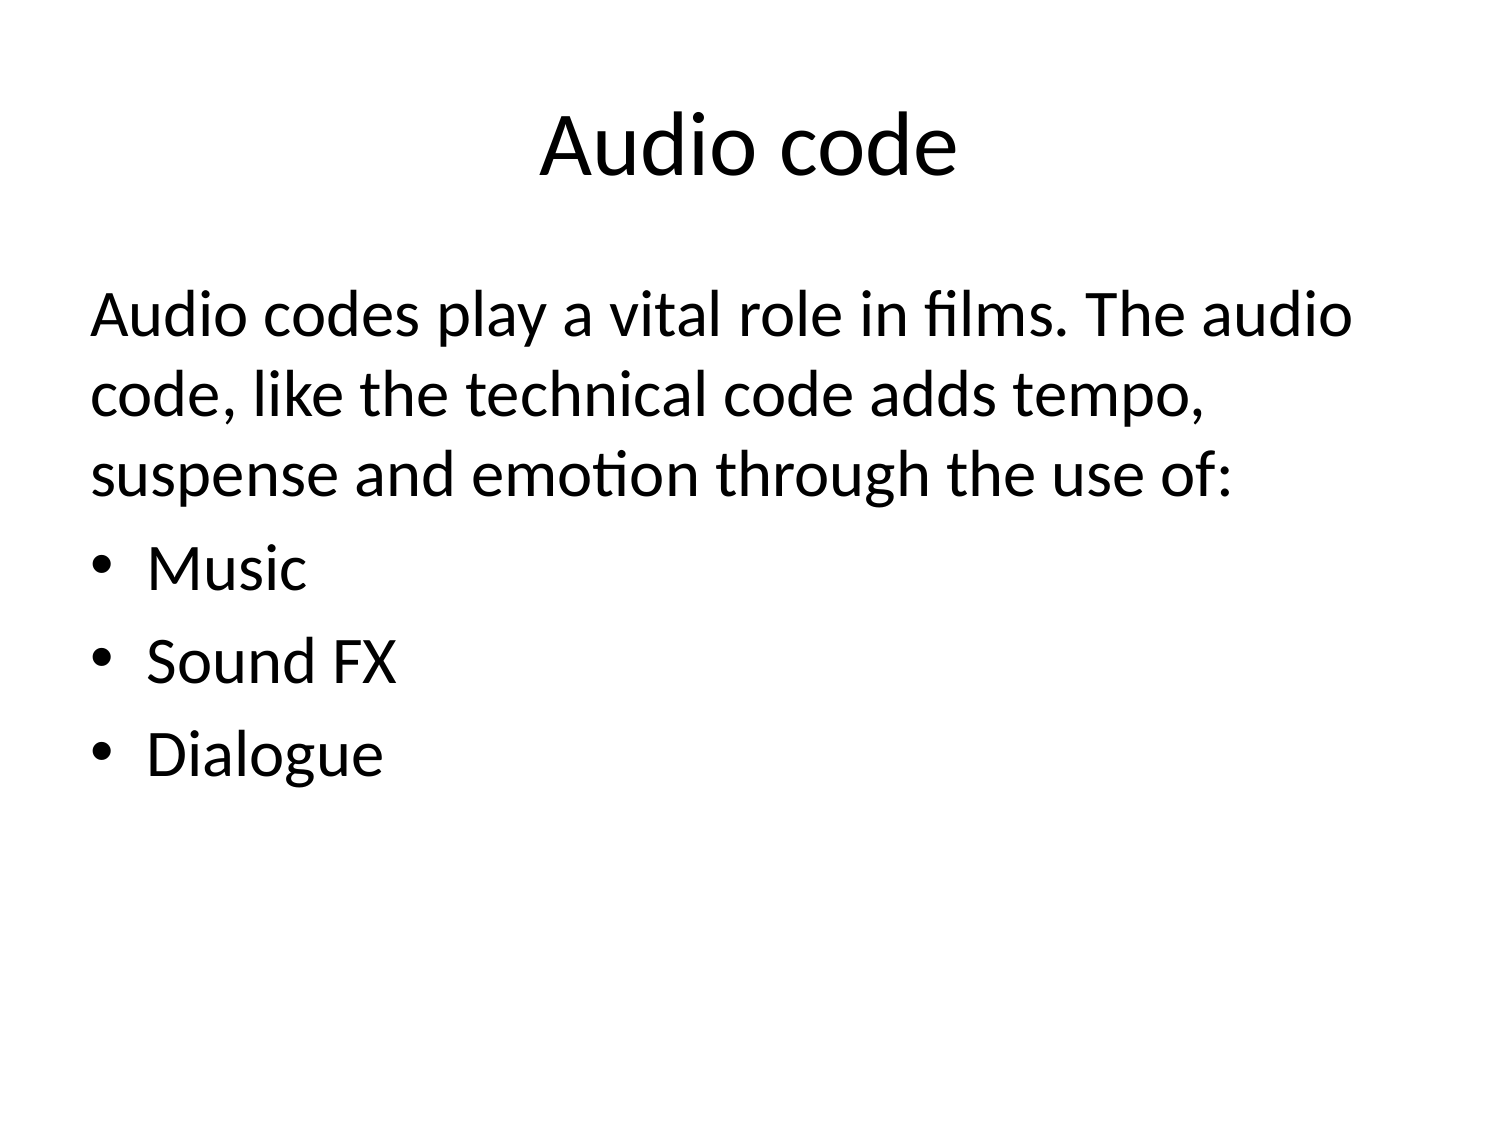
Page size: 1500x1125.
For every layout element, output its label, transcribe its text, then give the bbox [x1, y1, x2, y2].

title Audio code [75, 45, 1425, 233]
list Audio codes play a vital role in films. The audio code, like the technical code adds tempo, suspense and emotion through the use of: Music Sound FX Dialogue [75, 262, 1425, 1005]
